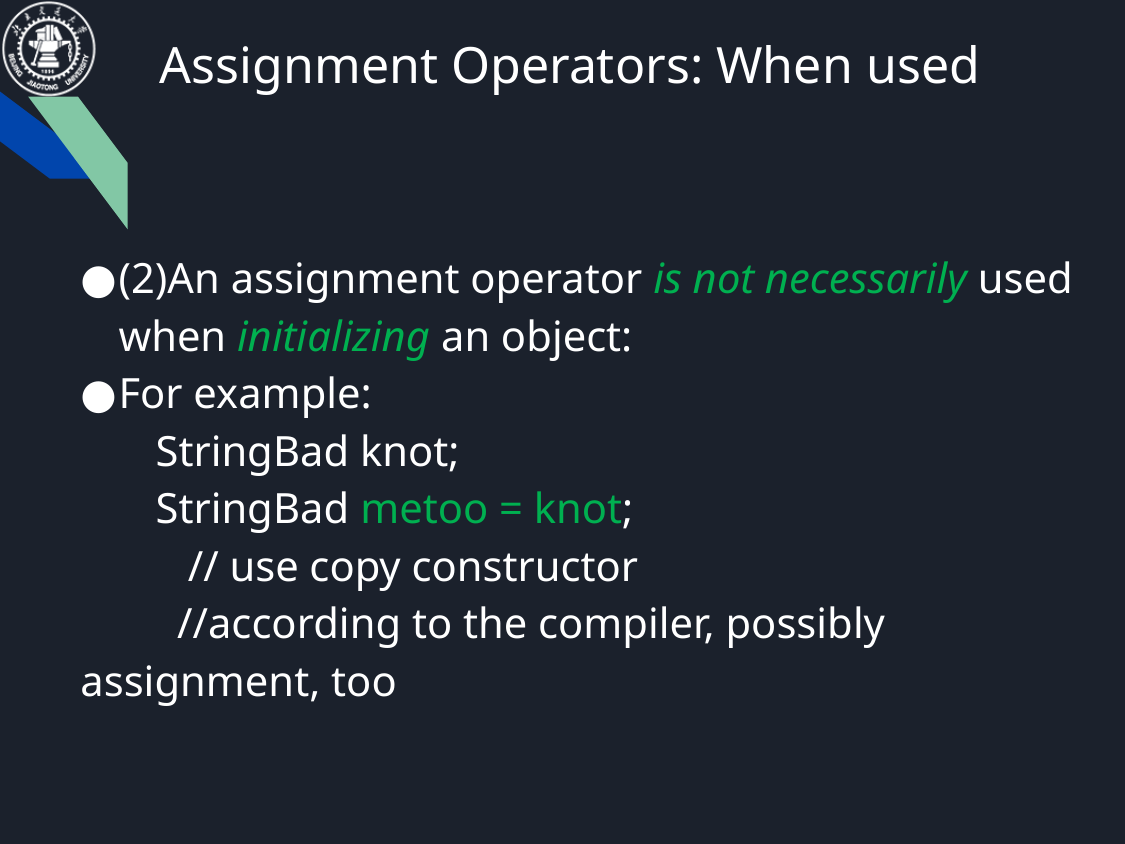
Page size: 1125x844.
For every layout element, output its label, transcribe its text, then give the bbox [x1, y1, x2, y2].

title Assignment Operators: When used [135, 22, 1114, 135]
picture [0, 0, 100, 97]
list (2)An assignment operator is not necessarily used when initializing an object: For example: StringBad knot; StringBad metoo = knot; // use copy constructor //according to the compiler, possibly assignment, too [47, 229, 1125, 708]
